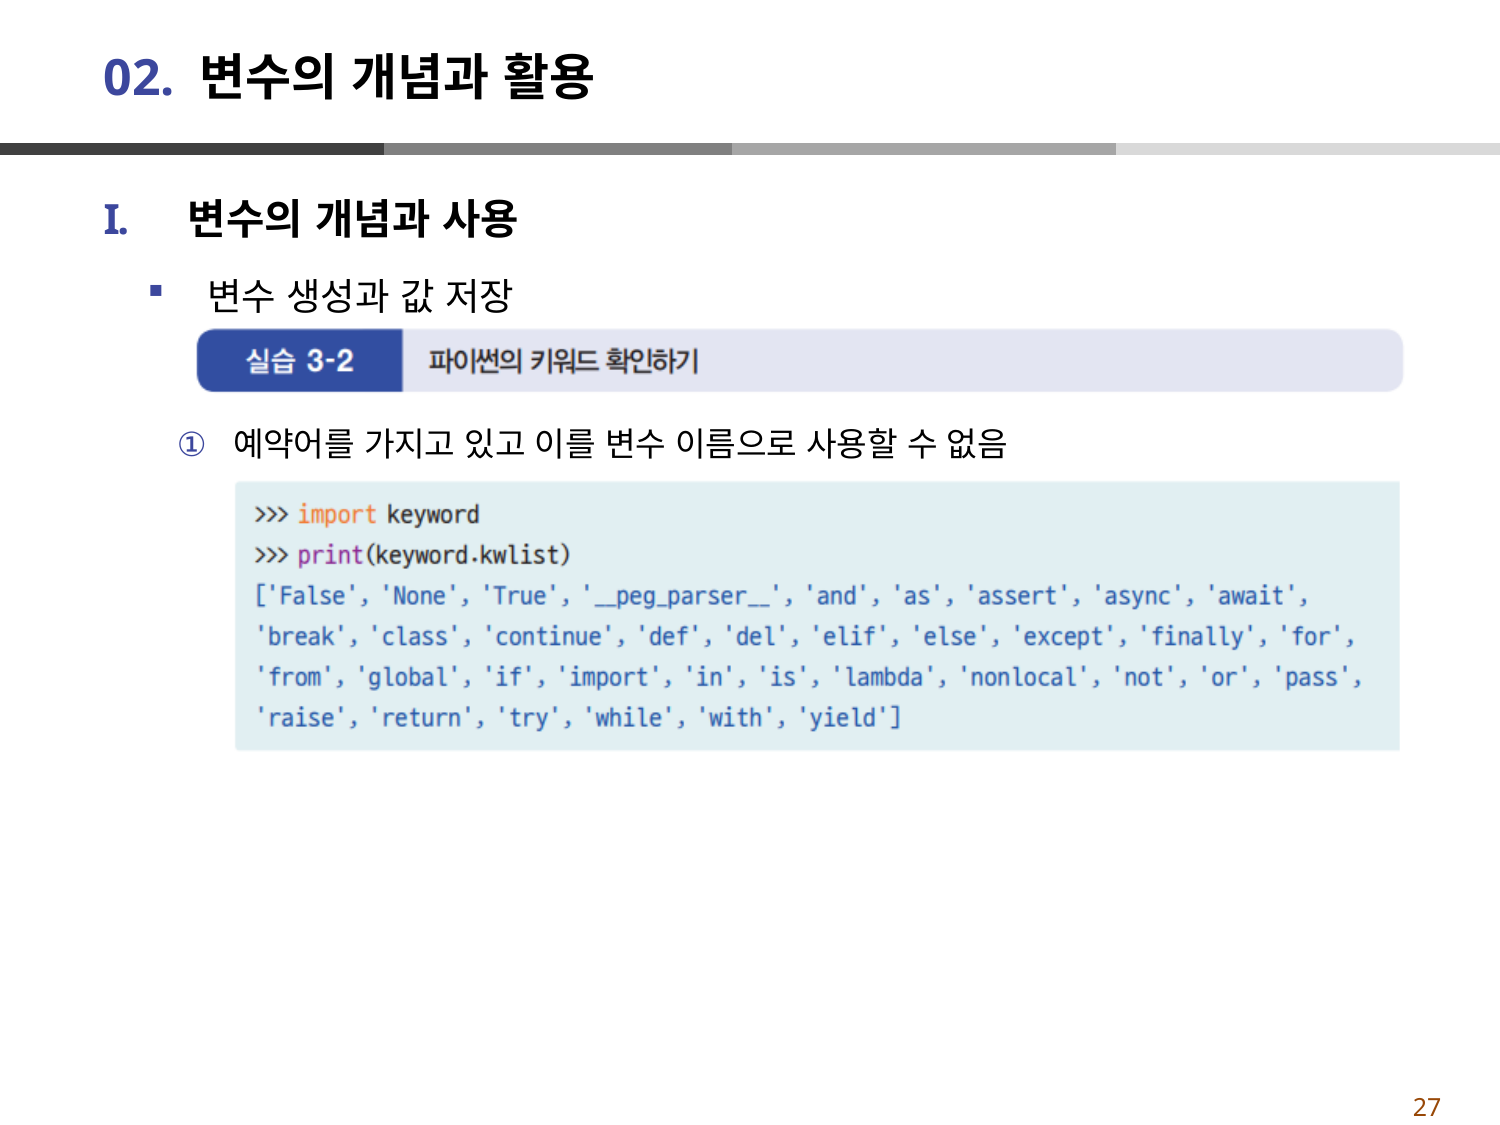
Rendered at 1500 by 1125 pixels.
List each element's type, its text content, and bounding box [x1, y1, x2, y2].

picture [194, 320, 1411, 400]
picture [226, 475, 1400, 756]
title 02. 변수의 개념과 활용 [88, 30, 1211, 121]
list 변수의 개념과 사용 변수 생성과 값 저장 예약어를 가지고 있고 이를 변수 이름으로 사용할 수 없음 [88, 160, 1448, 1060]
